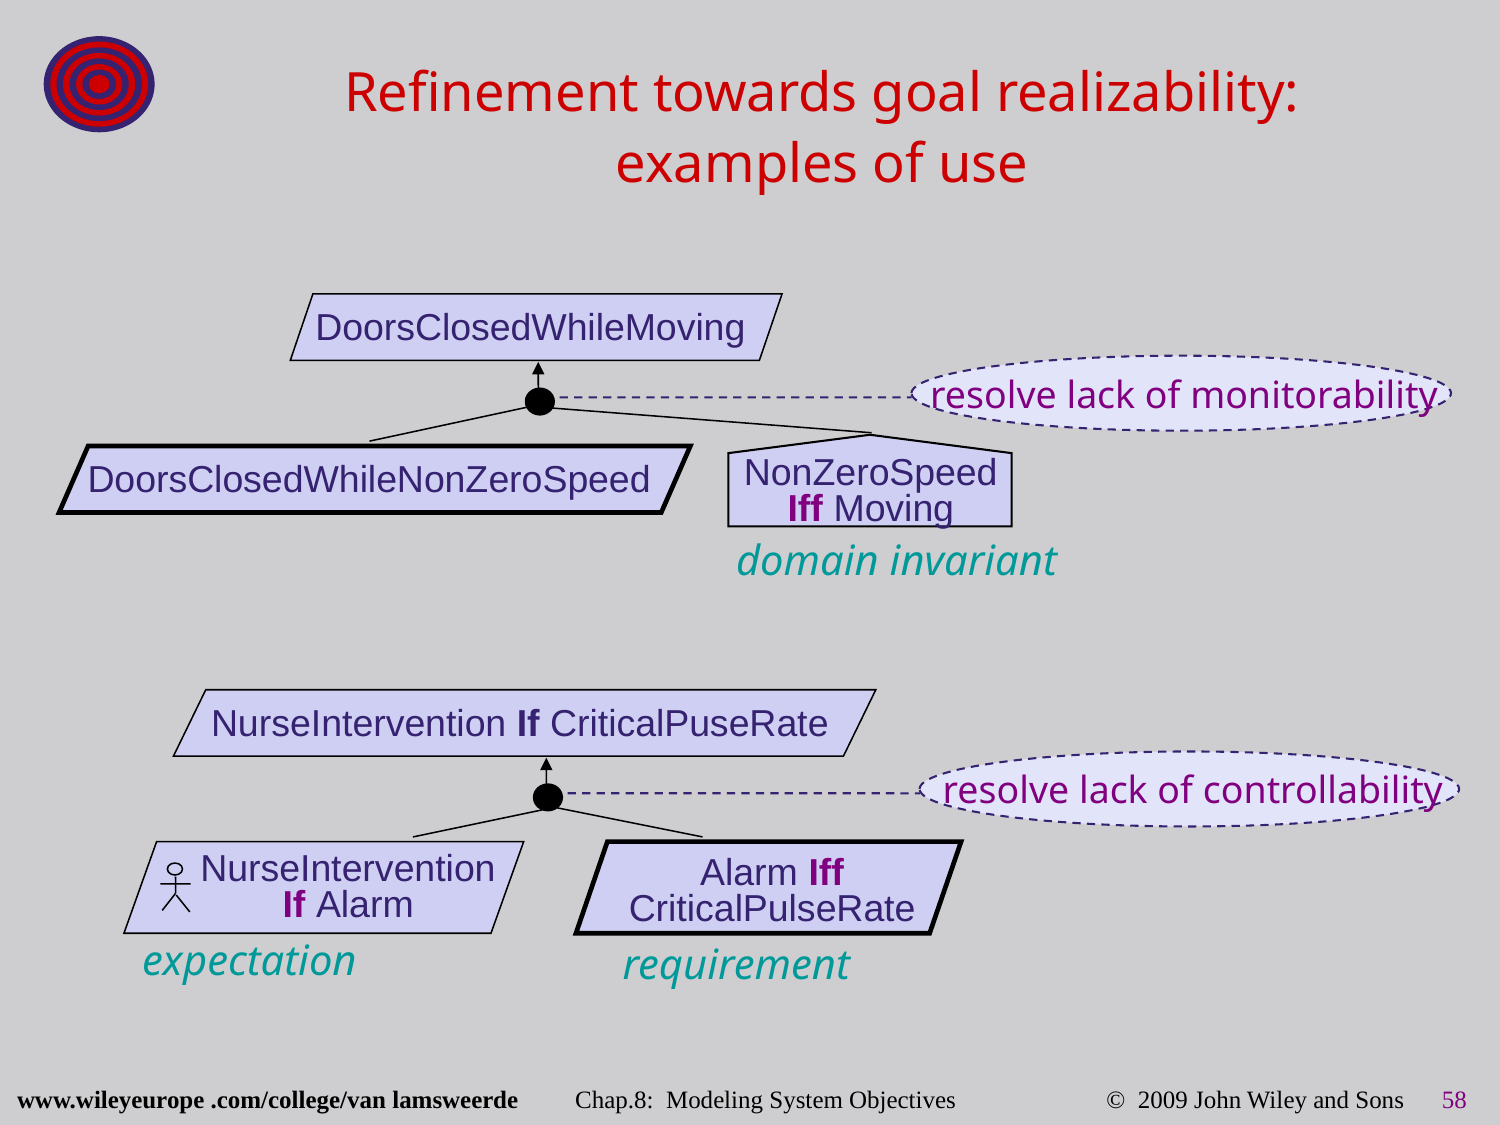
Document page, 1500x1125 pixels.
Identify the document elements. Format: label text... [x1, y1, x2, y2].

title Refinement towards goal realizability: examples of use [146, 46, 1498, 198]
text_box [58, 293, 1456, 592]
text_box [44, 36, 155, 132]
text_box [123, 689, 1464, 996]
